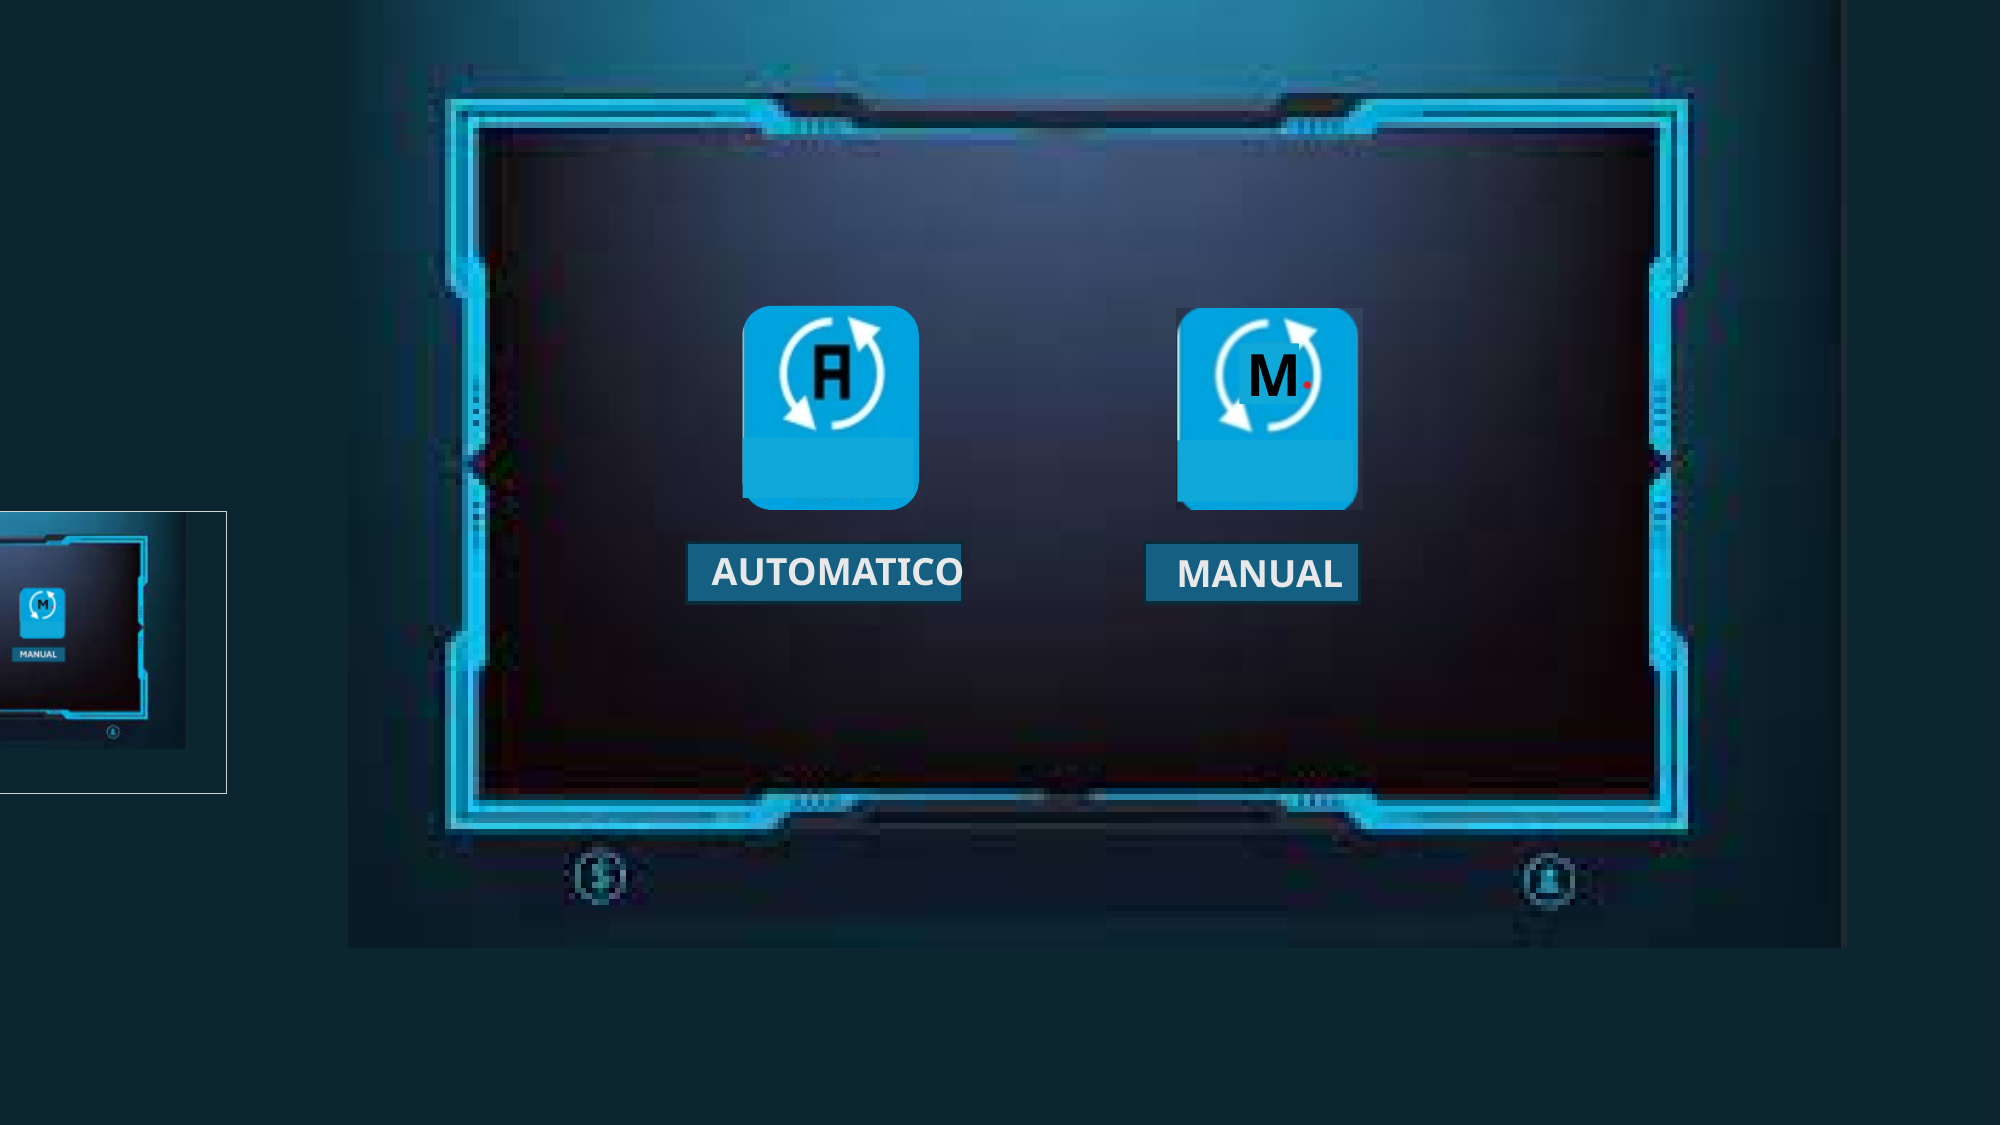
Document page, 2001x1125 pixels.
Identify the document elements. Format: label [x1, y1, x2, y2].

picture [347, 0, 1853, 949]
picture [0, 512, 226, 793]
